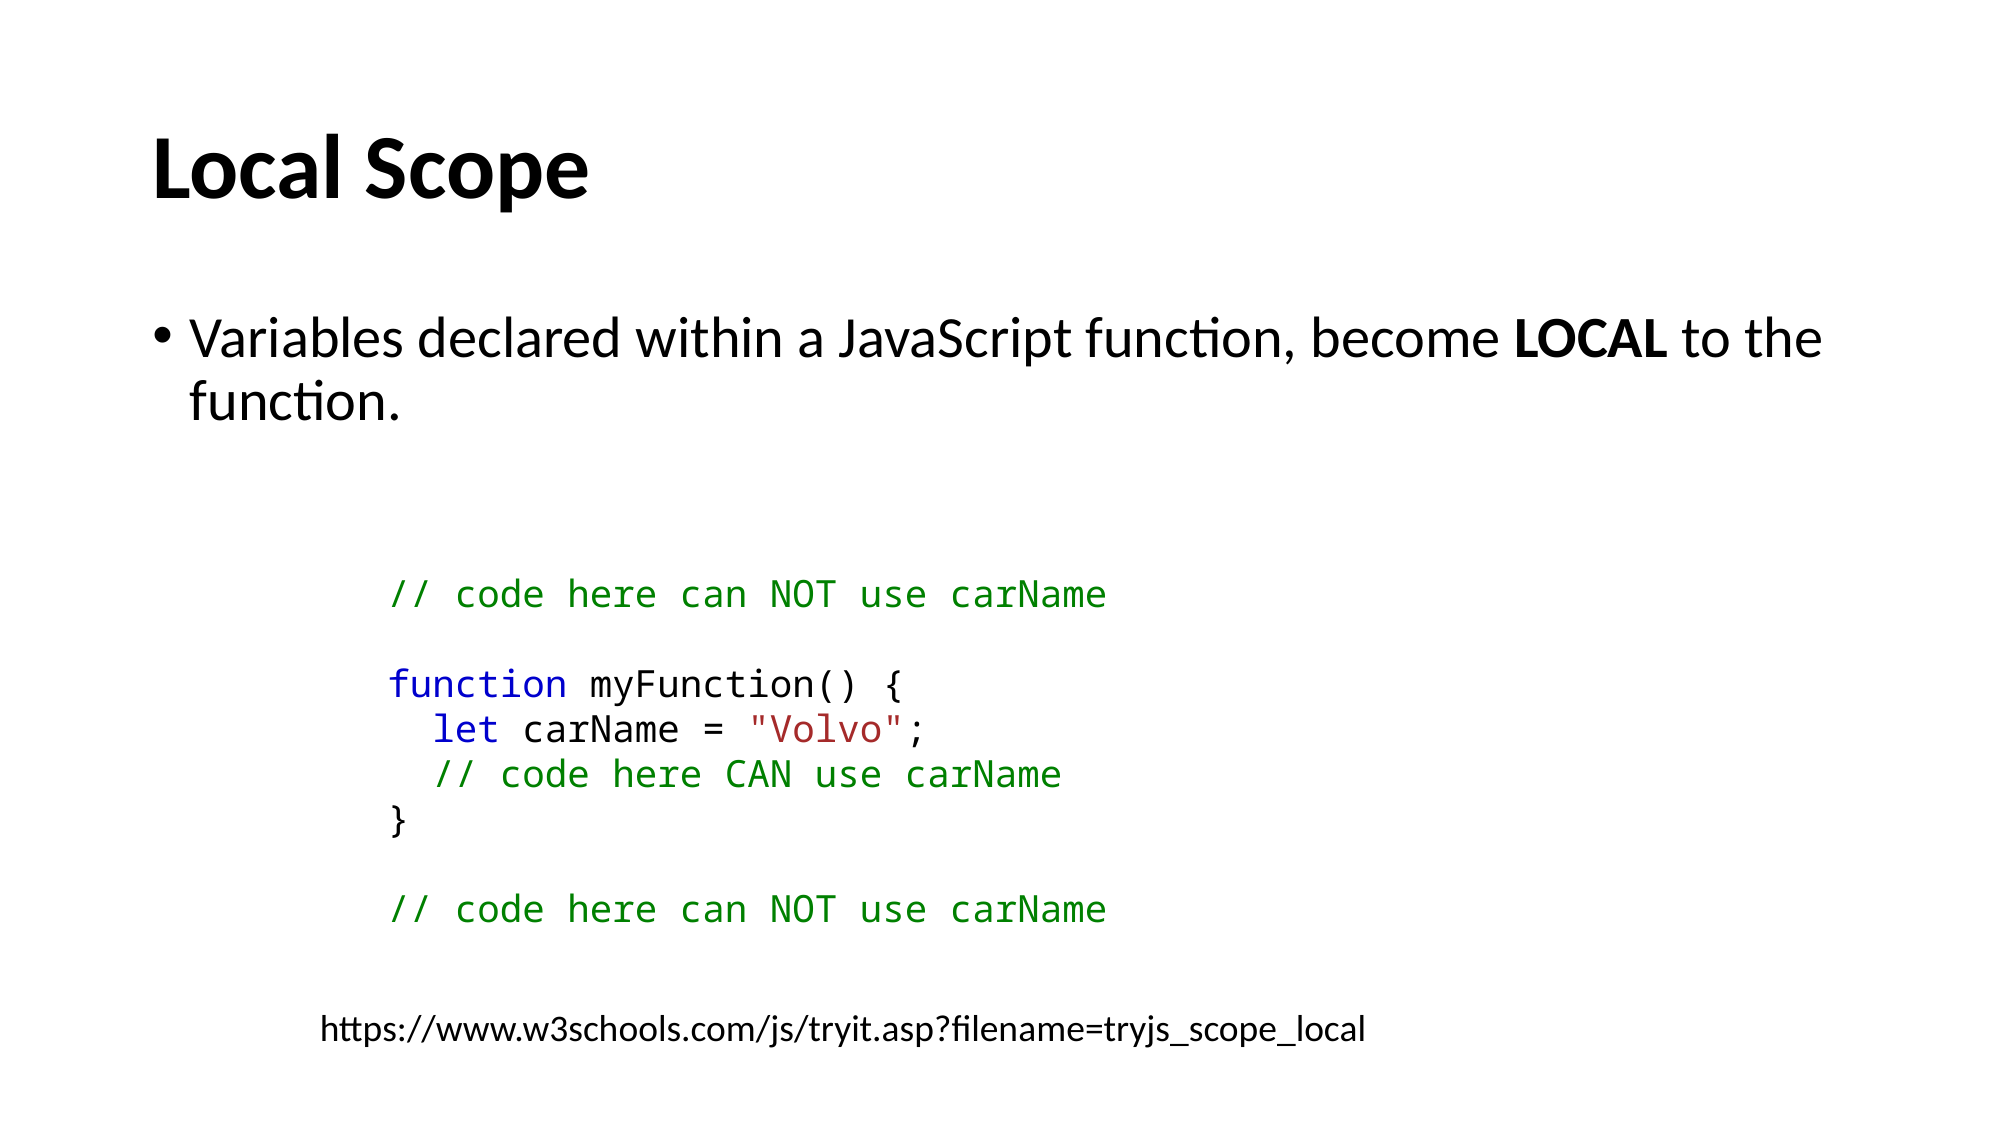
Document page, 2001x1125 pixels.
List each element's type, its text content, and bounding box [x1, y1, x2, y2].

list Variables declared within a JavaScript function, become LOCAL to the function. [137, 299, 1863, 1014]
text_box https://www.w3schools.com/js/tryit.asp?filename=tryjs_scope_local [304, 996, 1578, 1056]
text_box // code here can NOT use carName function myFunction() { let carName = "Volvo"; // code here CAN use carName } // code here can NOT use carName [372, 562, 1372, 938]
title Local Scope [137, 59, 1863, 278]
